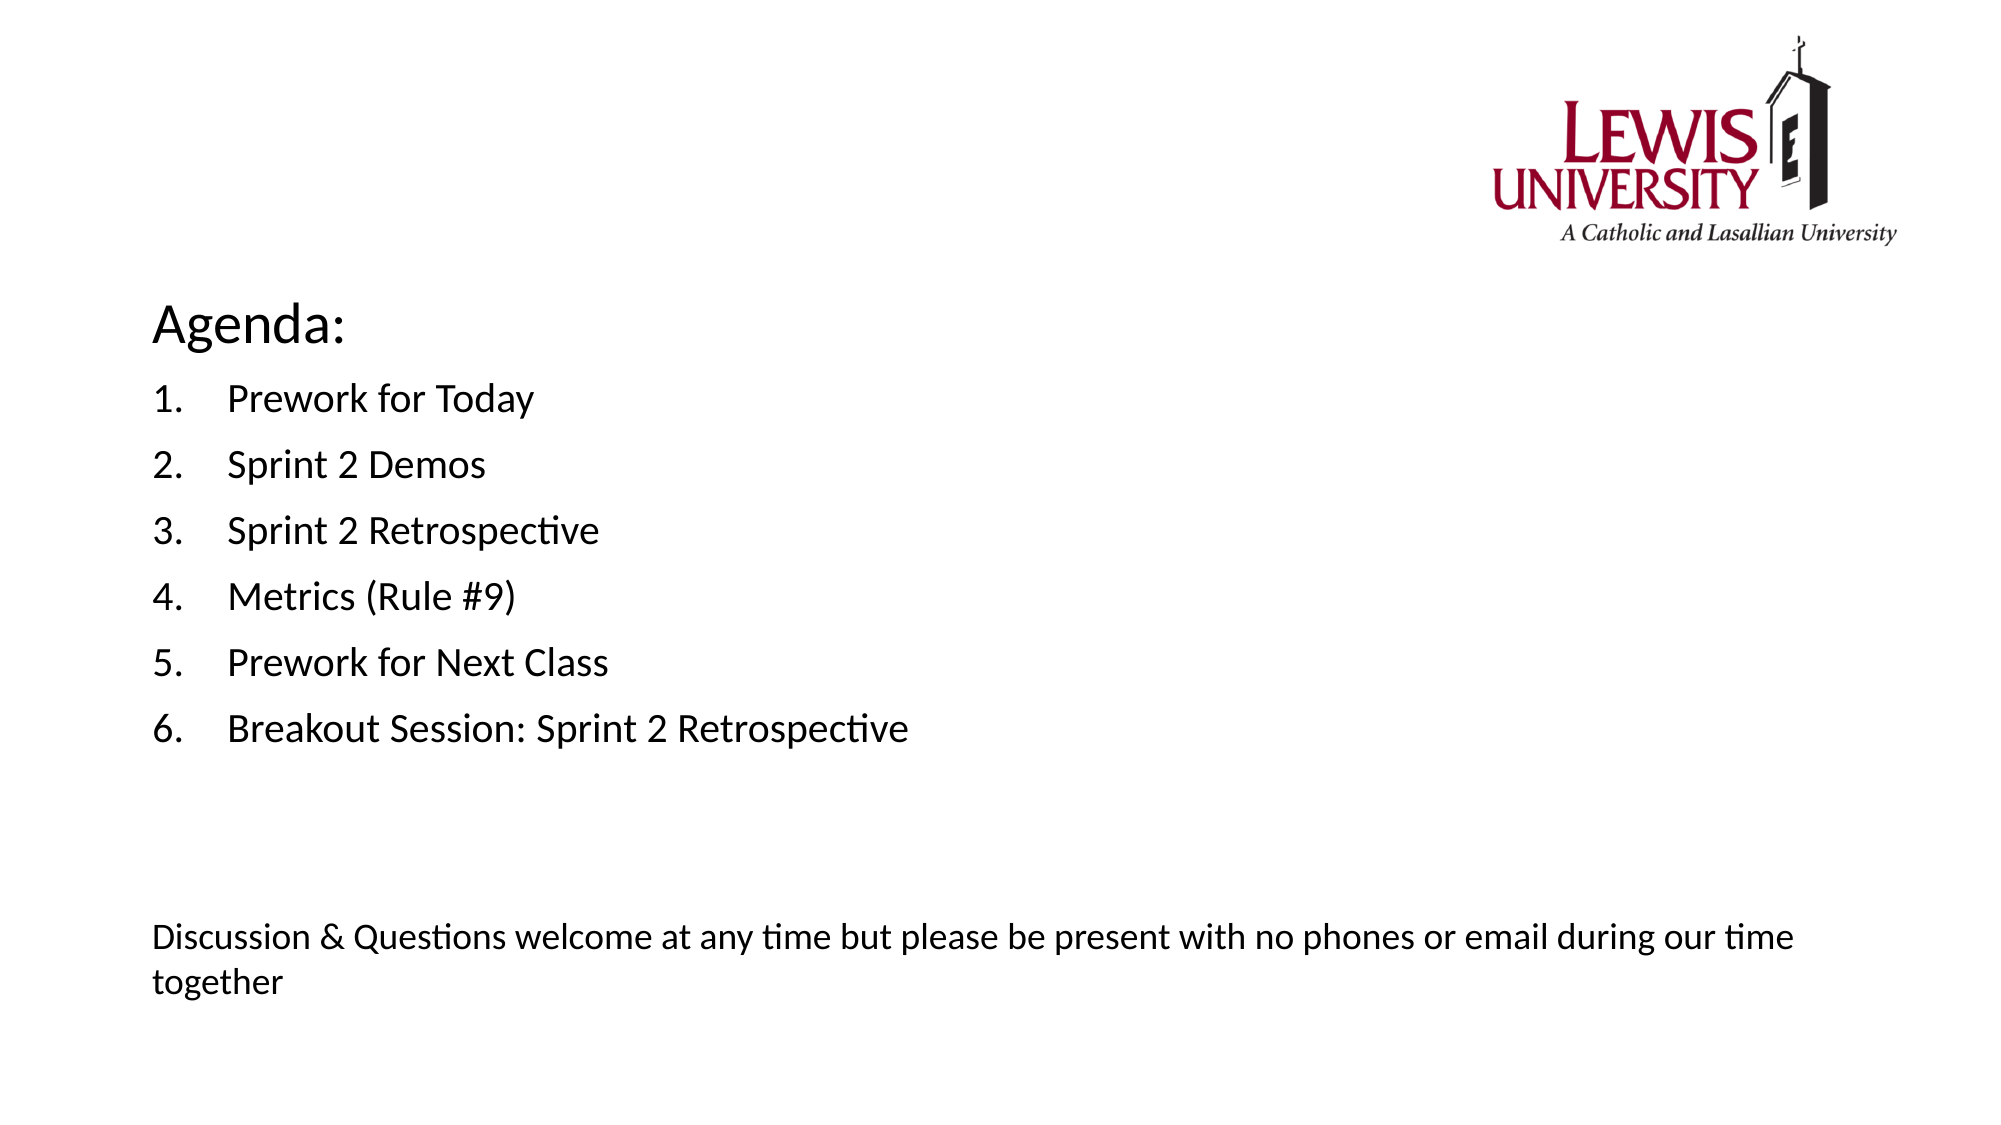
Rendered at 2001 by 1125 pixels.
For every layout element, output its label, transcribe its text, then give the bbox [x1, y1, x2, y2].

list Agenda: Prework for Today Sprint 2 Demos Sprint 2 Retrospective Metrics (Rule #9) Prework for Next Class Breakout Session: Sprint 2 Retrospective [137, 285, 1863, 904]
picture [1466, 25, 1903, 250]
text_box Discussion & Questions welcome at any time but please be present with no phones or email during our time together [137, 904, 1903, 1010]
